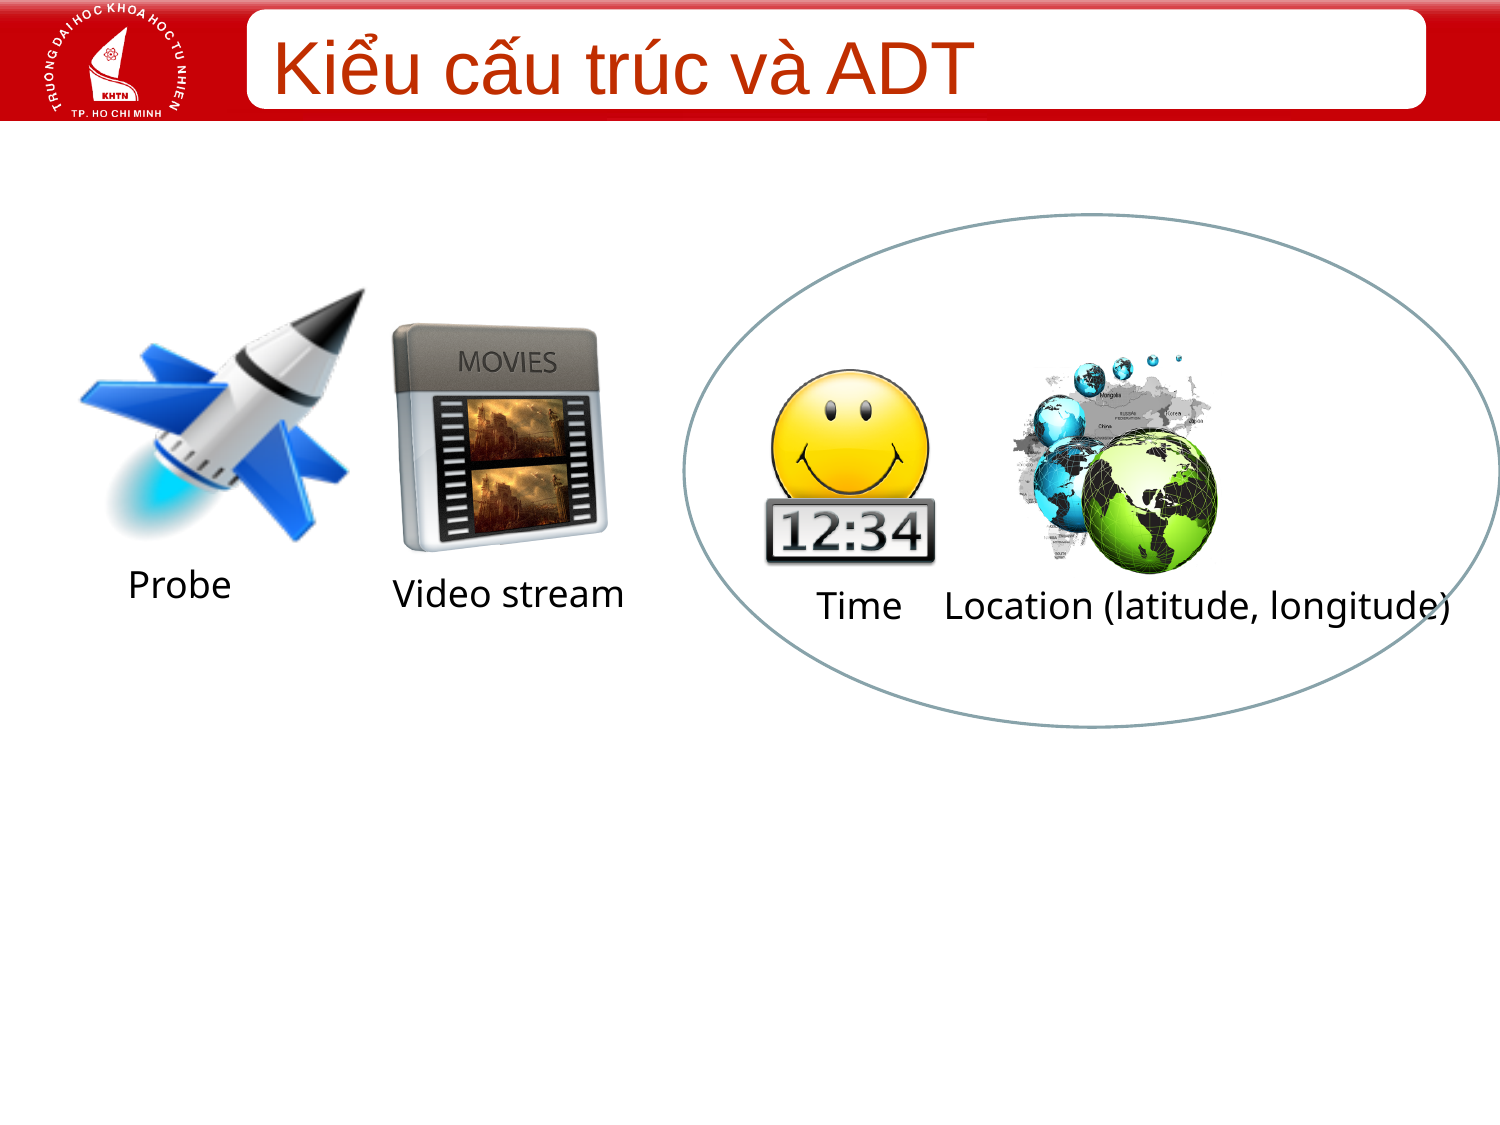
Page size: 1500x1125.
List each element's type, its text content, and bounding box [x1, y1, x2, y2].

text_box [385, 320, 623, 606]
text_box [746, 365, 939, 636]
text_box [1456, 352, 1500, 590]
picture [0, 0, 1500, 121]
text_box Kiểu cấu trúc và ADT [258, 12, 993, 118]
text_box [56, 279, 387, 598]
text_box [682, 213, 1444, 601]
text_box [789, 645, 1395, 729]
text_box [947, 347, 1447, 636]
